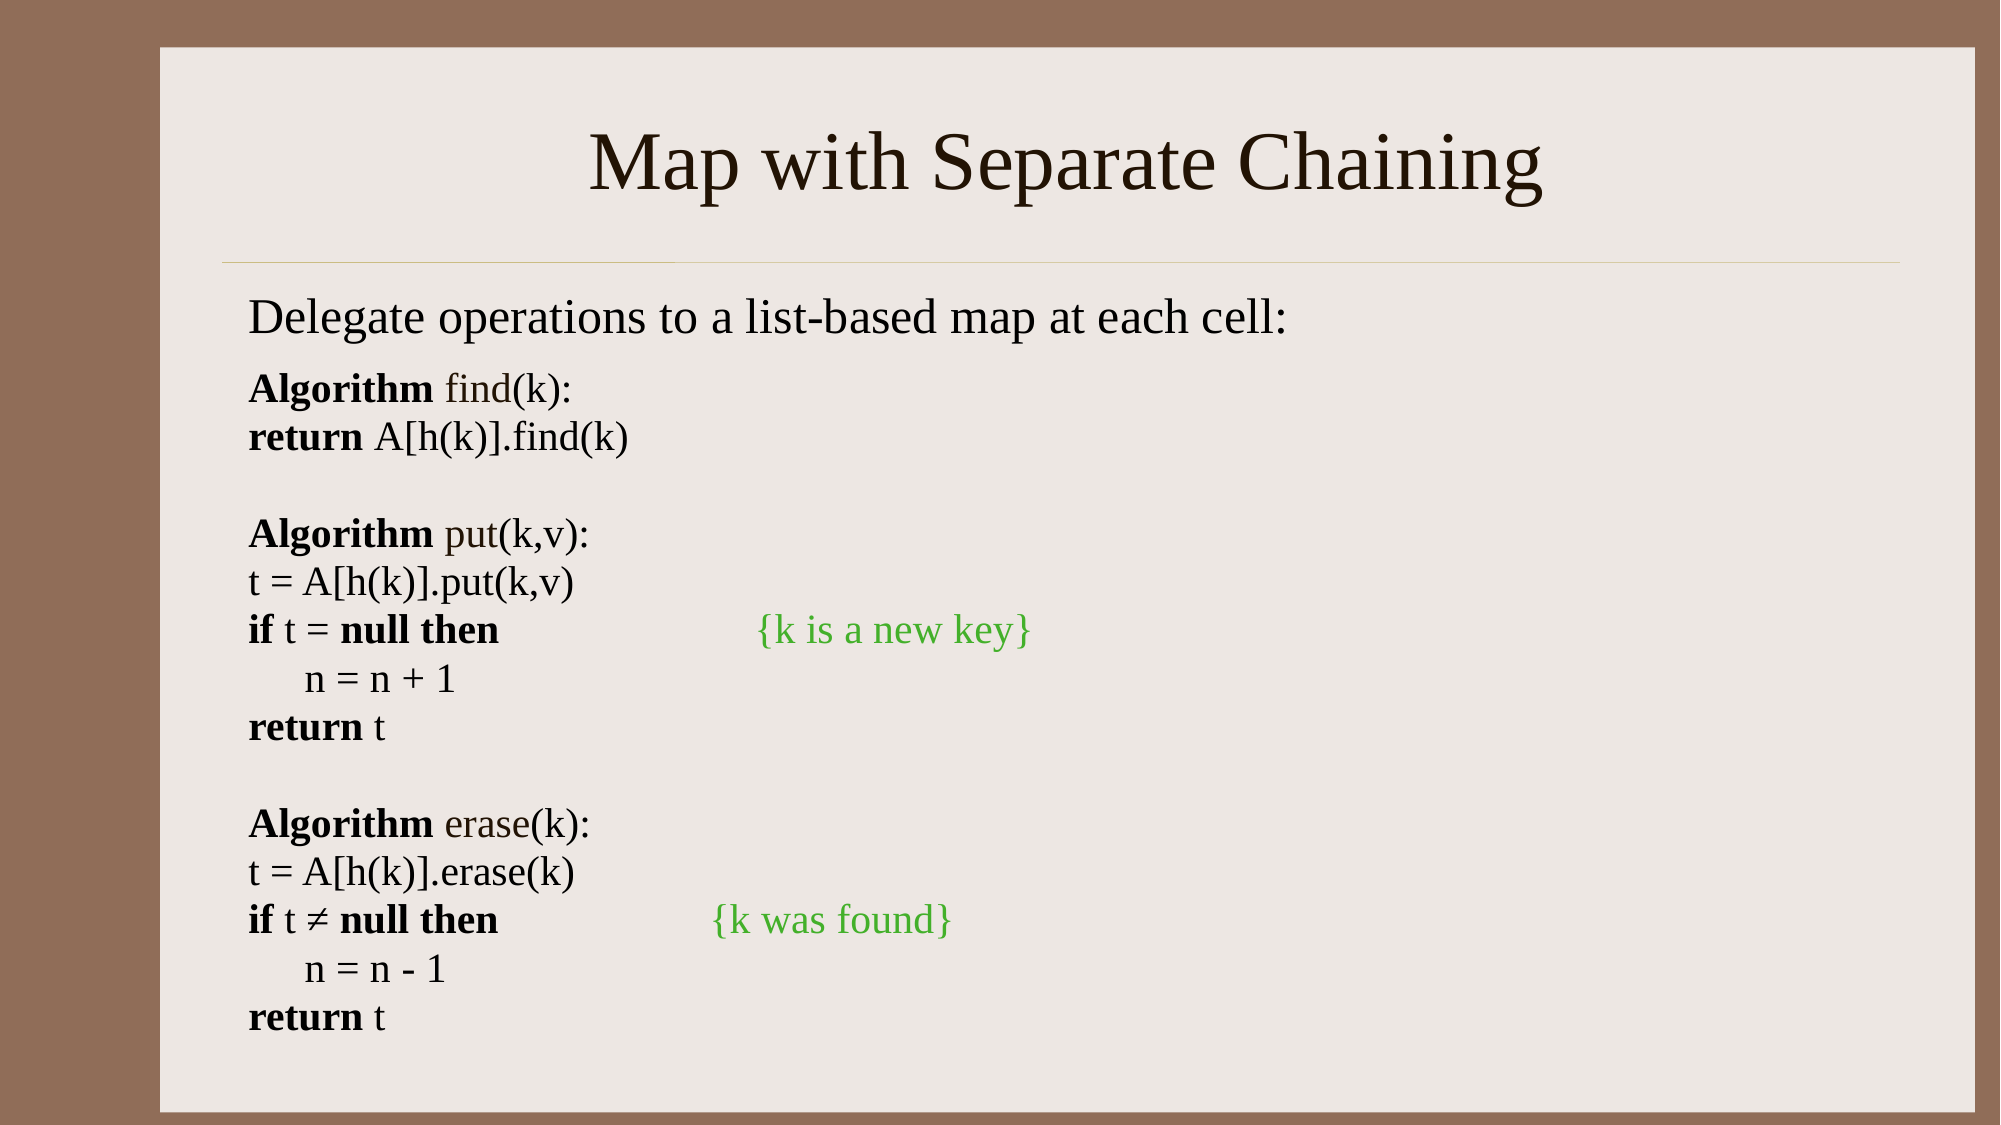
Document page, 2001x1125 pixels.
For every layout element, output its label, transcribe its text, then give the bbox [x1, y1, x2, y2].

title Map with Separate Chaining [233, 62, 1900, 250]
list Delegate operations to a list-based map at each cell: Algorithm find(k): return A[h(k)].find(k) Algorithm put(k,v): t = A[h(k)].put(k,v) if t = null then {k is a new key} n = n + 1 return t Algorithm erase(k): t = A[h(k)].erase(k) if t ≠ null then {k was found} n = n - 1 return t [233, 287, 1900, 963]
